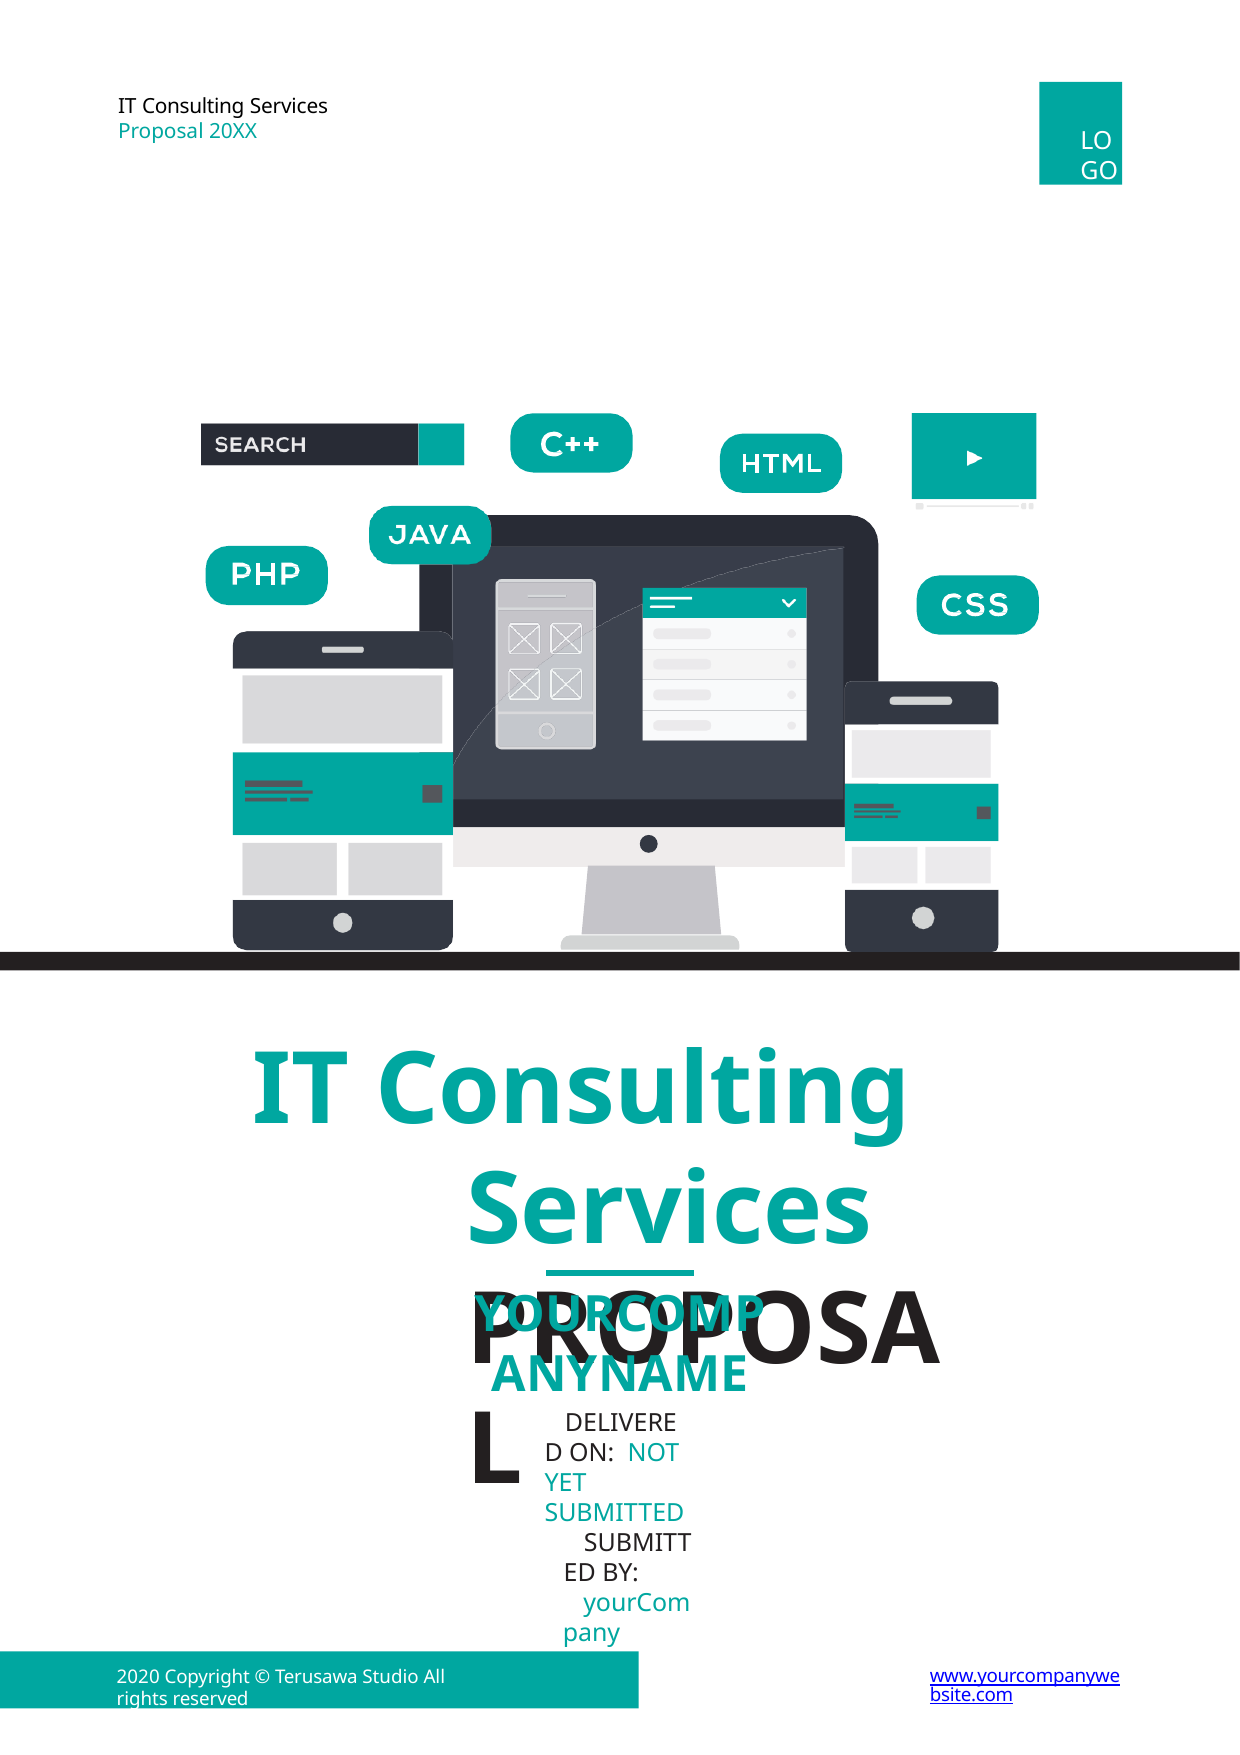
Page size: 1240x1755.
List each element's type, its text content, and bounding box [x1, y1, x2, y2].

text_box [639, 834, 658, 853]
text_box [205, 545, 328, 606]
text_box LOGO [1039, 81, 1123, 185]
text_box [0, 1651, 639, 1709]
text_box www.yourcompanywebsite.com [927, 1661, 1125, 1690]
text_box IT Consulting Services PROPOSAL [250, 1021, 990, 1504]
text_box 2020 Copyright © Terusawa Studio All rights reserved [114, 1662, 460, 1710]
text_box [0, 951, 1240, 971]
text_box [232, 562, 251, 585]
text_box [281, 562, 300, 585]
text_box [201, 413, 1037, 952]
text_box IT Consulting Services Proposal 20XX [116, 90, 374, 143]
text_box YOURCOMPANYNAME DELIVERED ON: NOT YET SUBMITTED SUBMITTED BY: yourCompany [461, 1268, 779, 1646]
text_box [581, 865, 722, 935]
